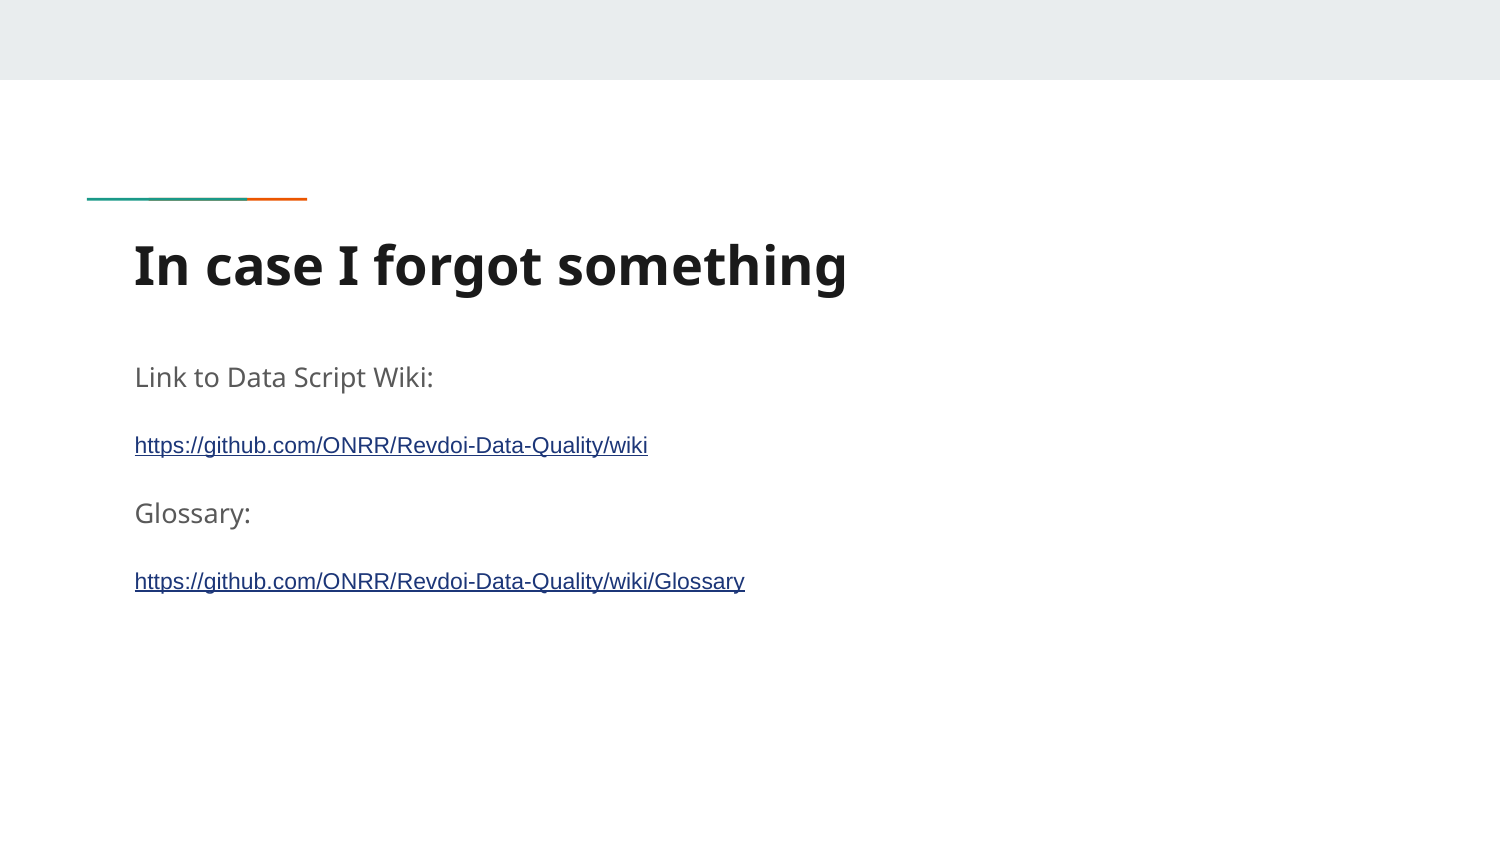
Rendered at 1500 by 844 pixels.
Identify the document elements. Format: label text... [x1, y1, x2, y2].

list Link to Data Script Wiki: https://github.com/ONRR/Revdoi-Data-Quality/wiki Glossary: https://github.com/ONRR/Revdoi-Data-Quality/wiki/Glossary [119, 341, 1381, 712]
title In case I forgot something [119, 216, 1381, 305]
